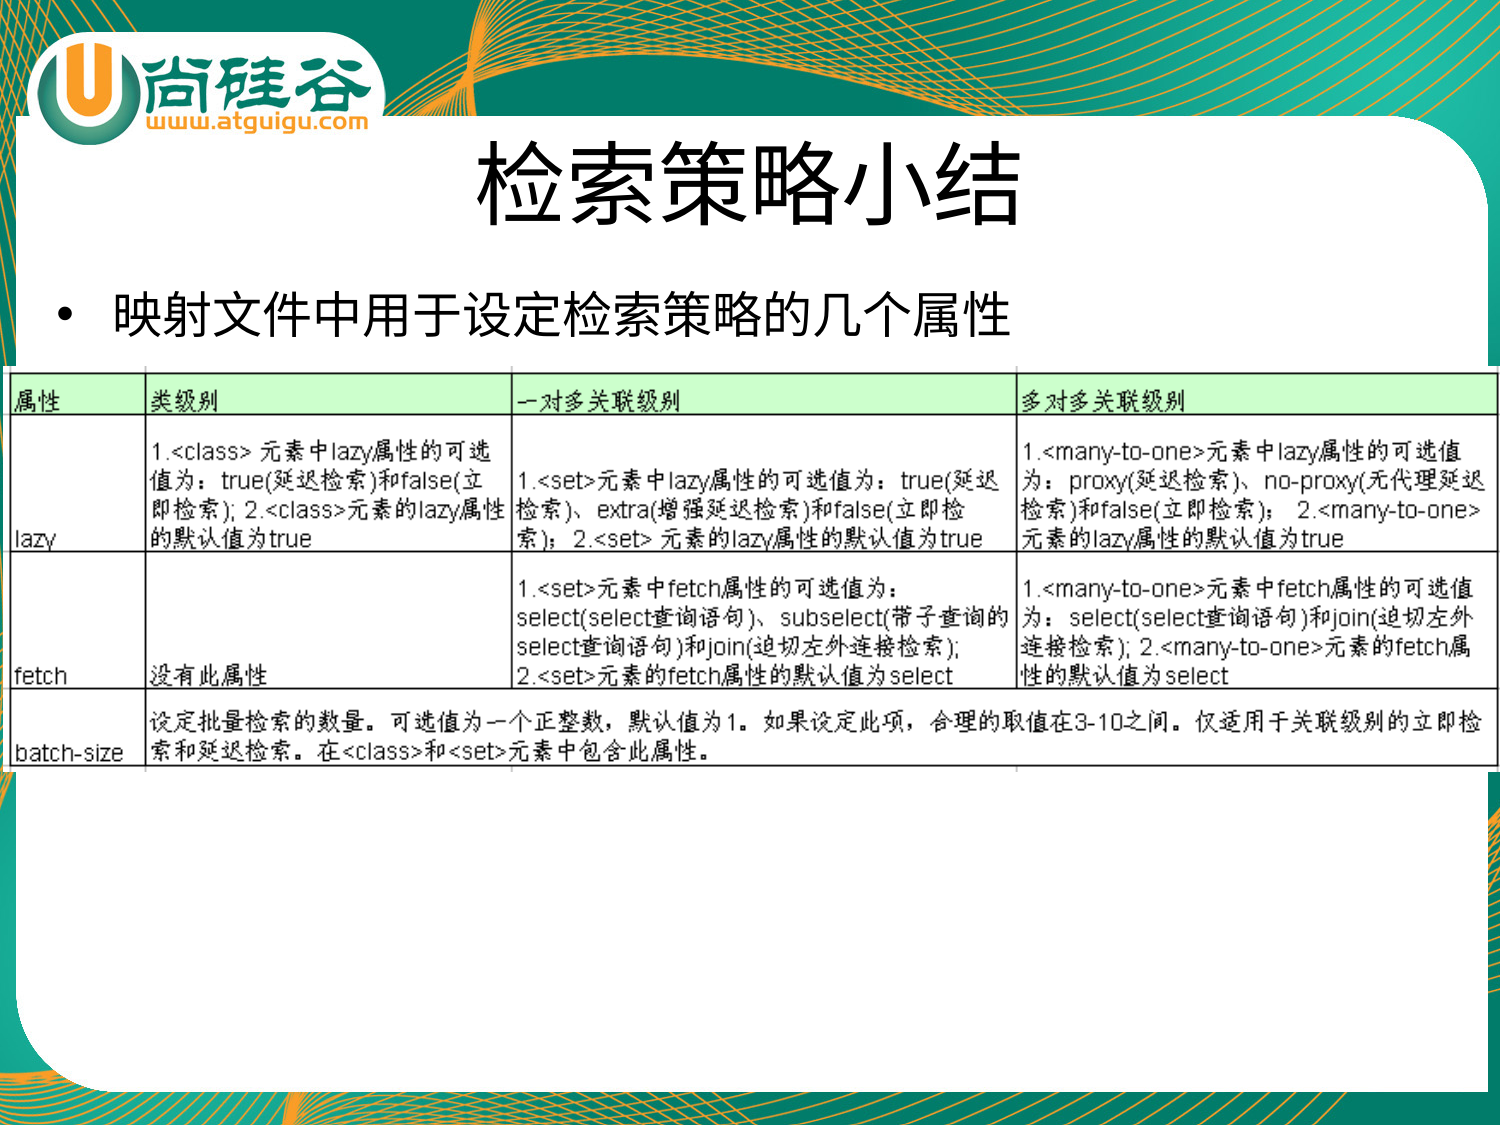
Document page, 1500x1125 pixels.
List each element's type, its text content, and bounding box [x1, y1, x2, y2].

list 映射文件中用于设定检索策略的几个属性 [41, 275, 1317, 364]
picture [0, 0, 1500, 1125]
title 检索策略小结 [112, 88, 1388, 276]
